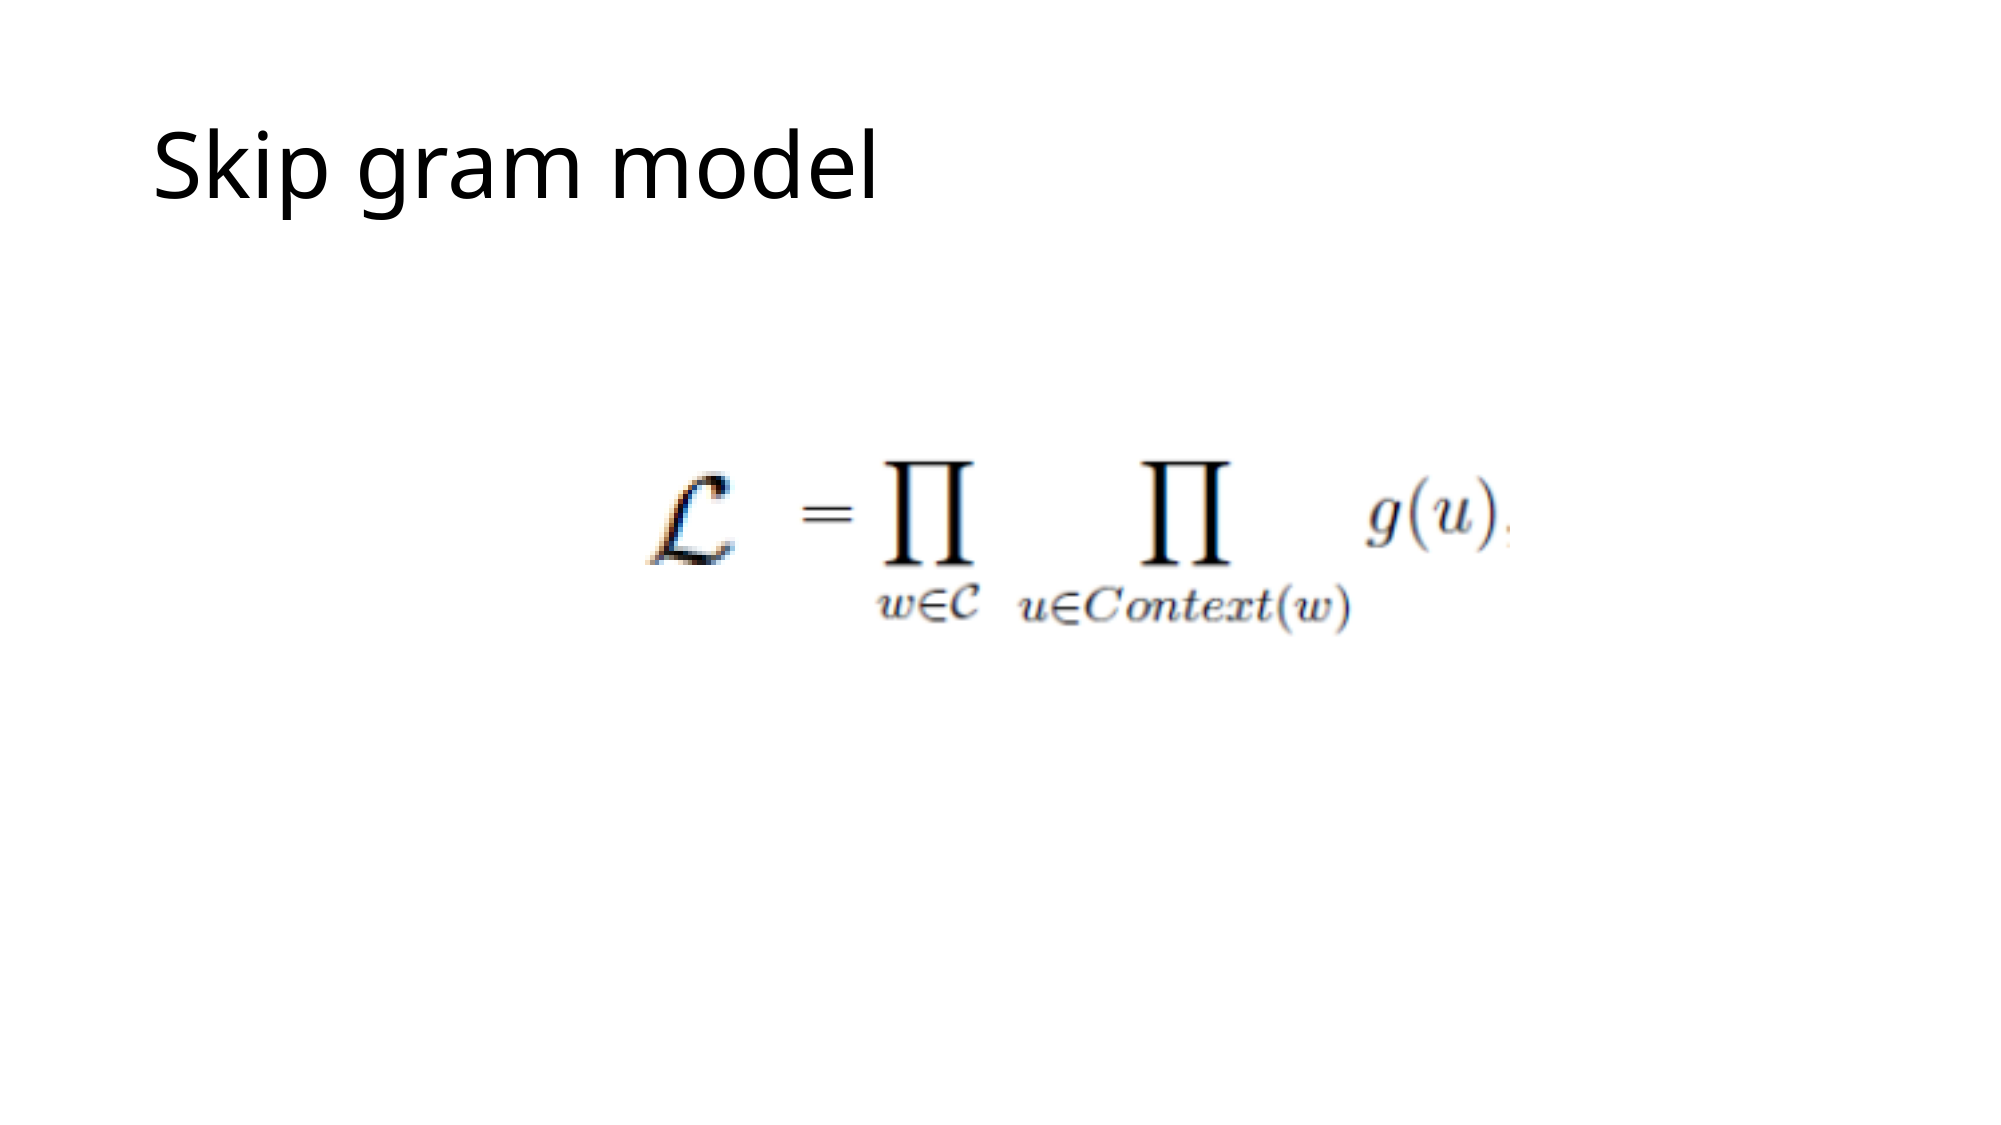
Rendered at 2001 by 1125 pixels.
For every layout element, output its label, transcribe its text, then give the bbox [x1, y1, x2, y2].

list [566, 429, 815, 650]
title Skip gram model [137, 59, 1863, 278]
picture [785, 425, 1510, 645]
